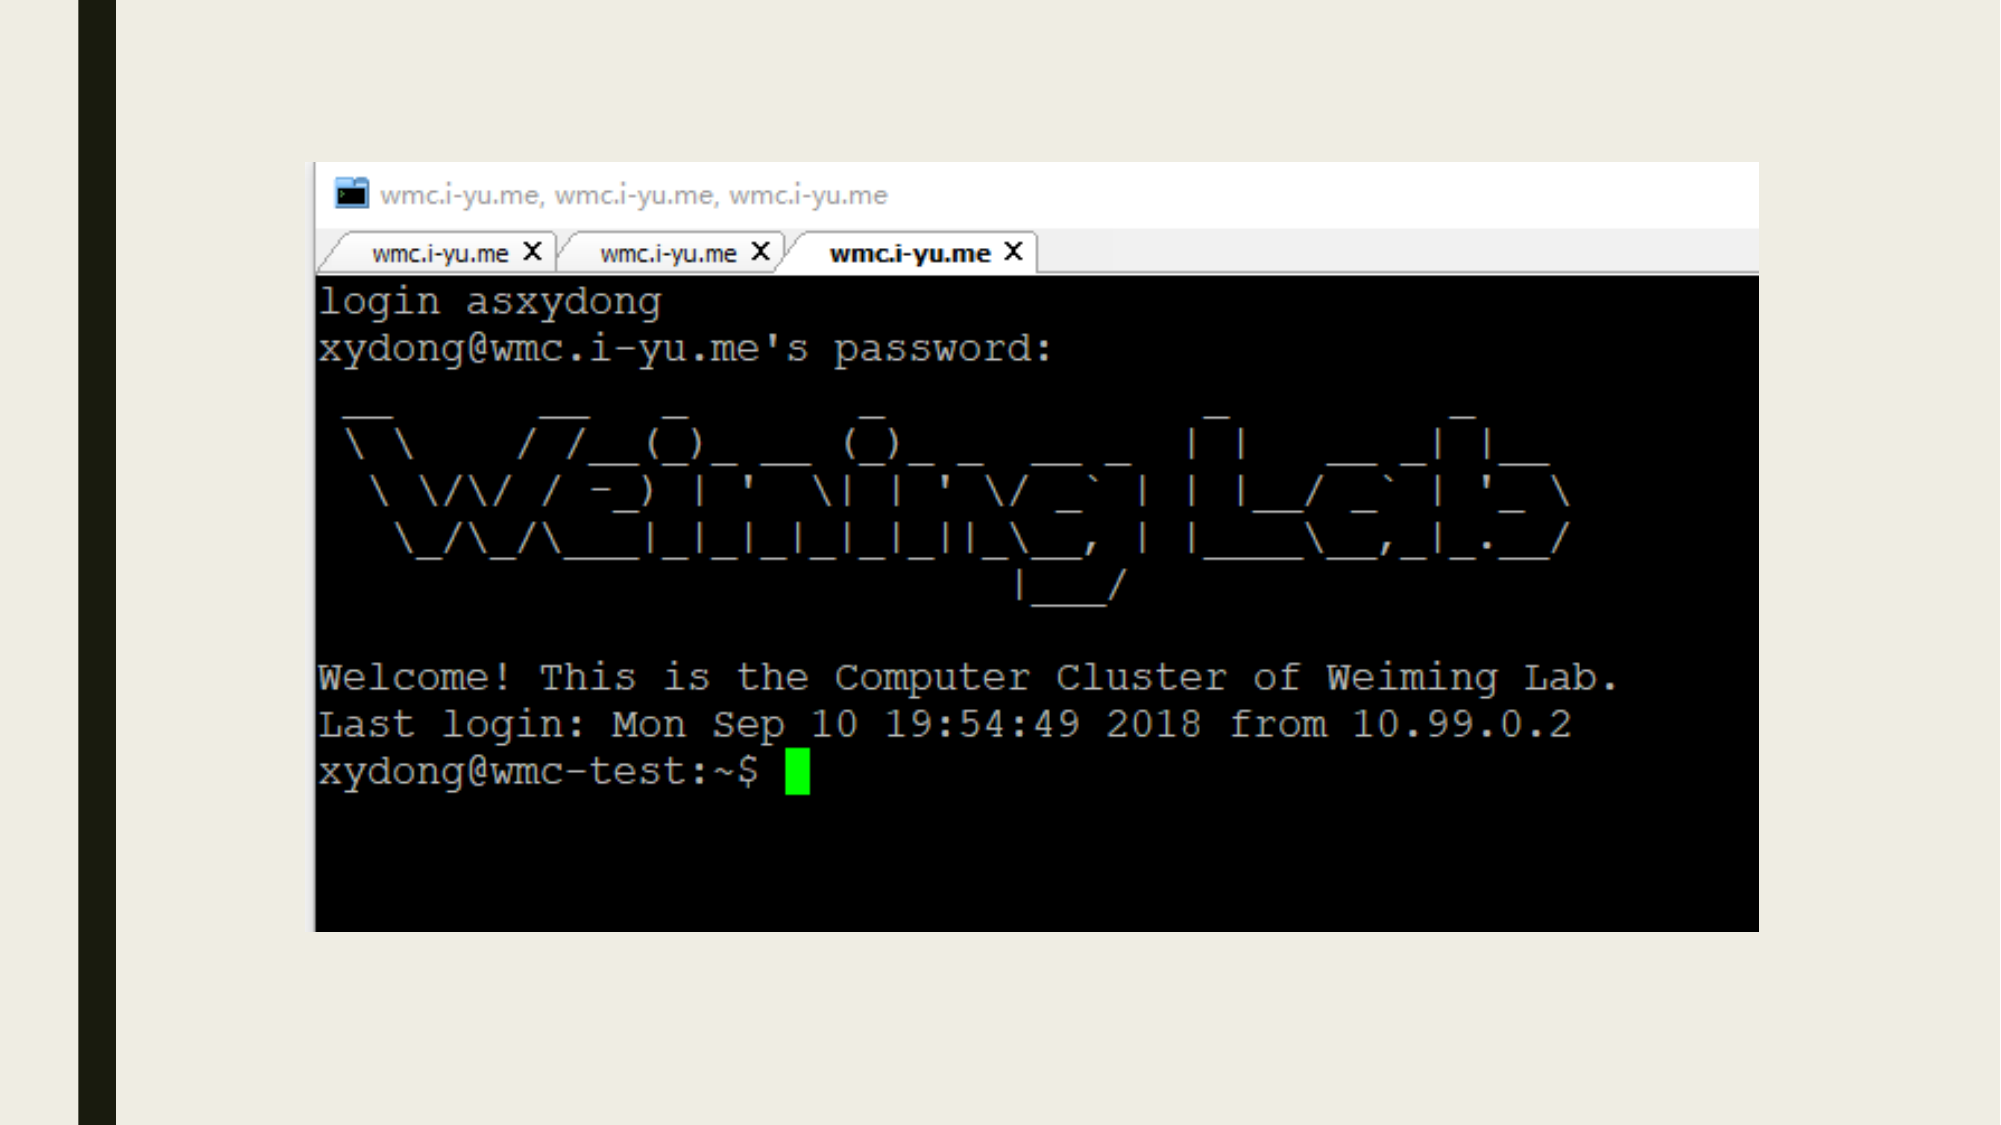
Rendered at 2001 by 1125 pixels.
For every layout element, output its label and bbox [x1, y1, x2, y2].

picture [305, 162, 1759, 932]
